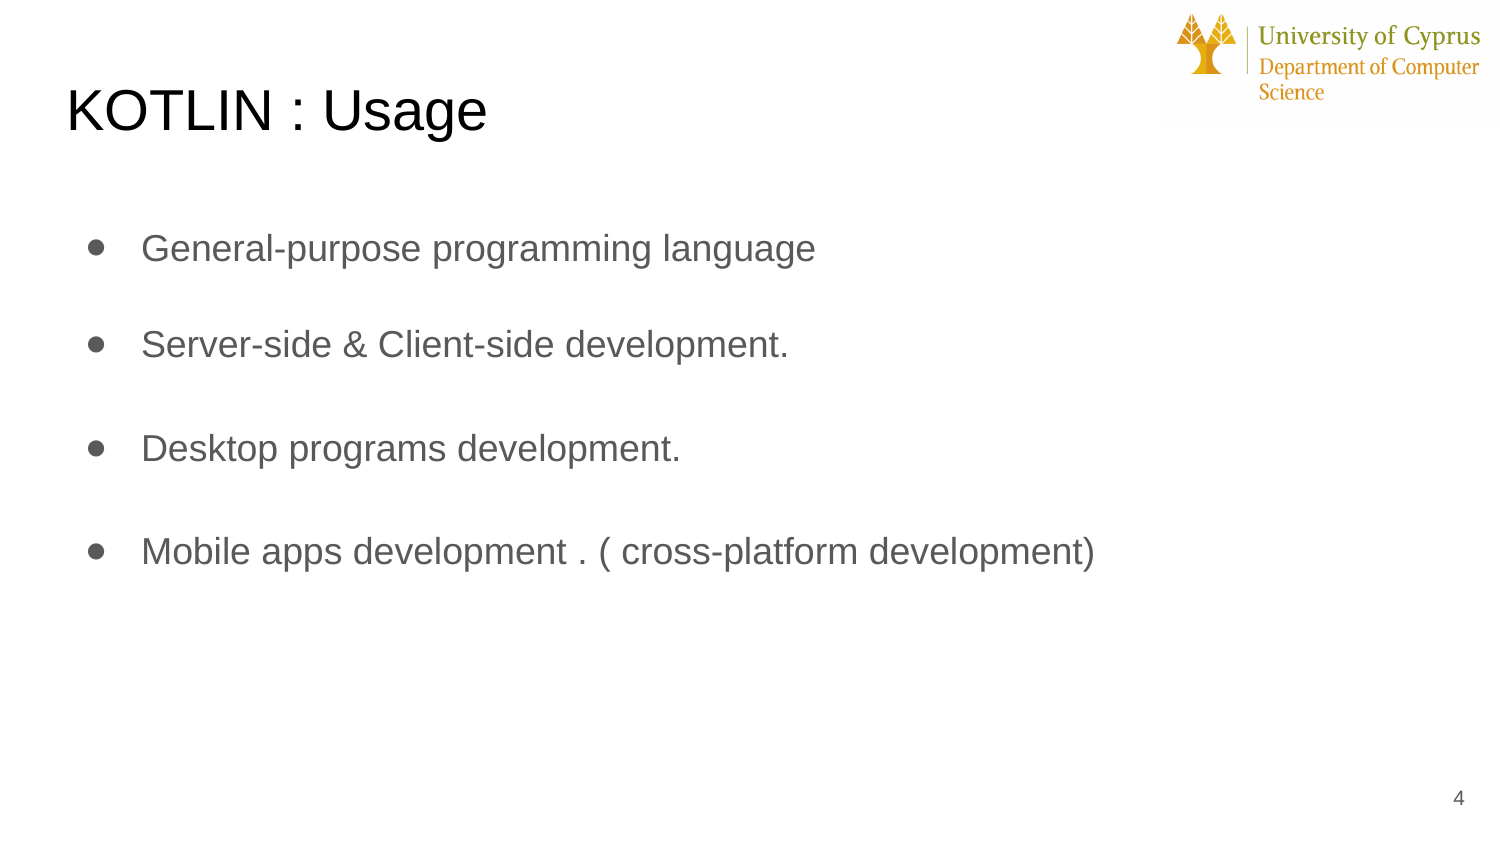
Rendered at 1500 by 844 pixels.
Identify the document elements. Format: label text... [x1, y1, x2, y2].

slide_number 4 [1389, 764, 1480, 830]
picture [1162, 0, 1500, 130]
title KOTLIN : Usage [51, 58, 1449, 158]
list General-purpose programming language Server-side & Client-side development. Desktop programs development. Mobile apps development . ( cross-platform development) [51, 201, 1449, 750]
